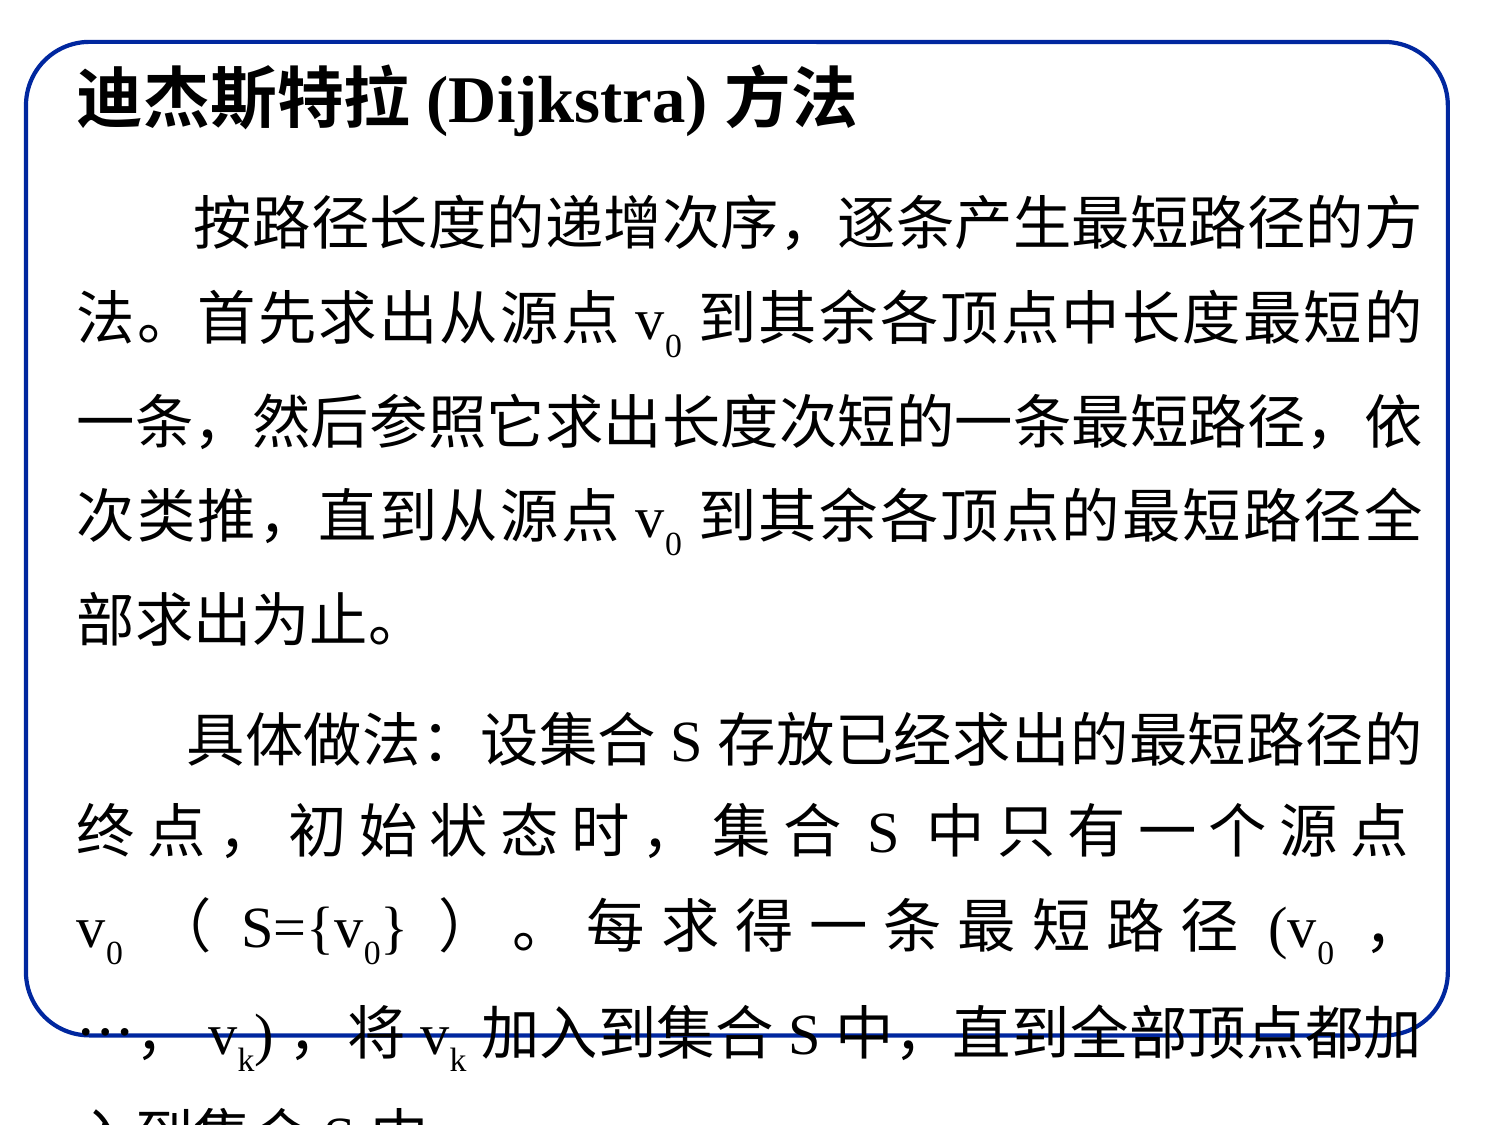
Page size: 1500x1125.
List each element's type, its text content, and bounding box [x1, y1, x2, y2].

text_box 迪杰斯特拉(Dijkstra)方法 按路径长度的递增次序，逐条产生最短路径的方法。首先求出从源点v0到其余各顶点中长度最短的一条，然后参照它求出长度次短的一条最短路径，依次类推，直到从源点v0到其余各顶点的最短路径全部求出为止。 具体做法：设集合S存放已经求出的最短路径的终点，初始状态时，集合S中只有一个源点v0（S={v0}）。每求得一条最短路径(v0，…，vk)，将vk加入到集合S中，直到全部顶点都加入到集合S中。 [62, 24, 1438, 1125]
